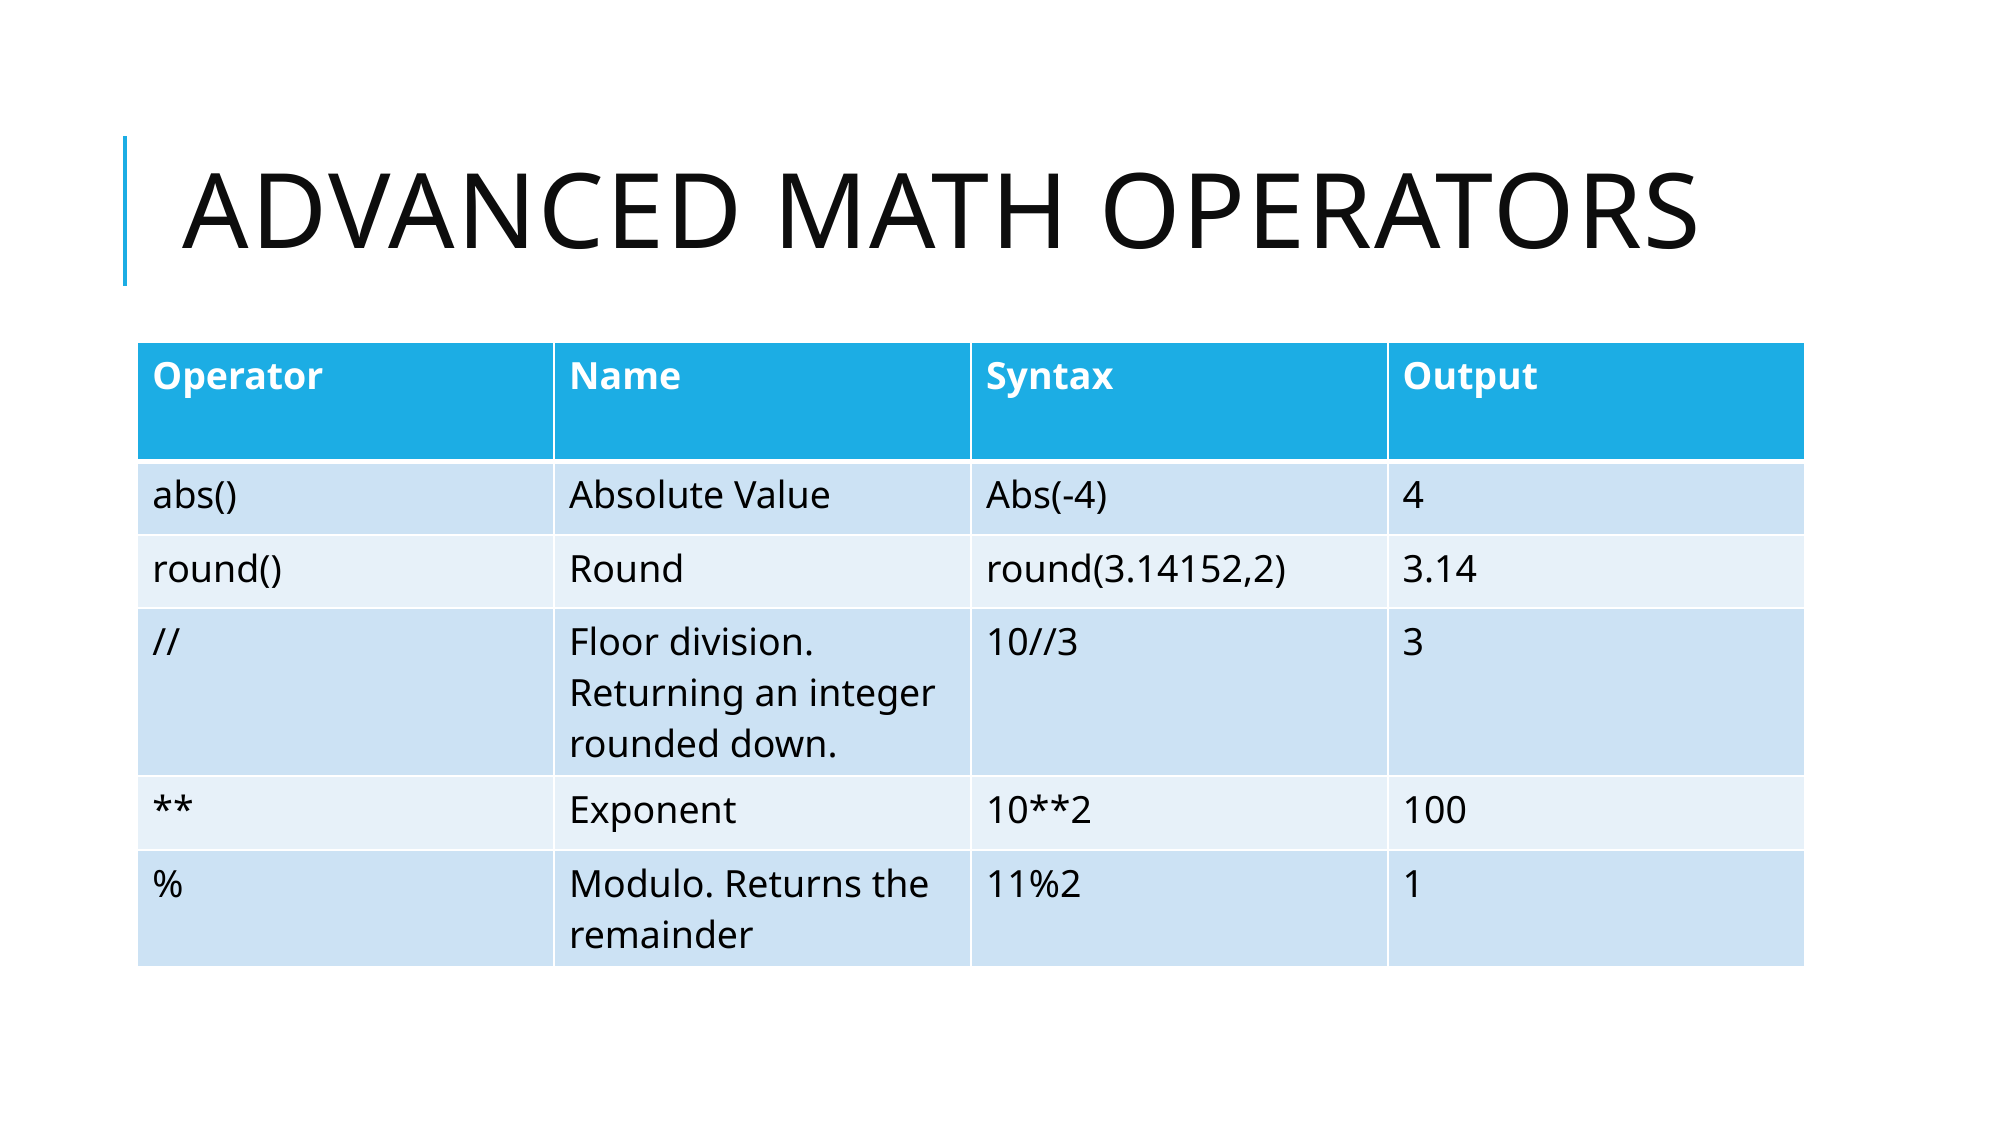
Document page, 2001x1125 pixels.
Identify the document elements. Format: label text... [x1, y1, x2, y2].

table_header Name [555, 343, 970, 459]
table_cell // [138, 609, 553, 775]
table_cell 3 [1389, 609, 1804, 775]
table_cell ** [138, 777, 553, 849]
table_cell Abs(-4) [972, 464, 1387, 534]
table_cell Round [555, 536, 970, 607]
table_cell 10//3 [972, 609, 1387, 775]
table_cell Exponent [555, 777, 970, 849]
table_cell 100 [1389, 777, 1804, 849]
table_cell round() [138, 536, 553, 607]
table_cell Floor division. Returning an integer rounded down. [555, 609, 970, 775]
table_cell % [138, 851, 553, 966]
title Advanced Math Operators [168, 96, 1763, 341]
table_cell 10**2 [972, 777, 1387, 849]
table_cell abs() [138, 464, 553, 534]
table_header Operator [138, 343, 553, 459]
table_cell 1 [1389, 851, 1804, 966]
table_cell Modulo. Returns the remainder [555, 851, 970, 966]
table_cell Absolute Value [555, 464, 970, 534]
table_cell 11%2 [972, 851, 1387, 966]
table_cell 3.14 [1389, 536, 1804, 607]
table_header Output [1389, 343, 1804, 459]
table_cell 4 [1389, 464, 1804, 534]
table_header Syntax [972, 343, 1387, 459]
table_cell round(3.14152,2) [972, 536, 1387, 607]
